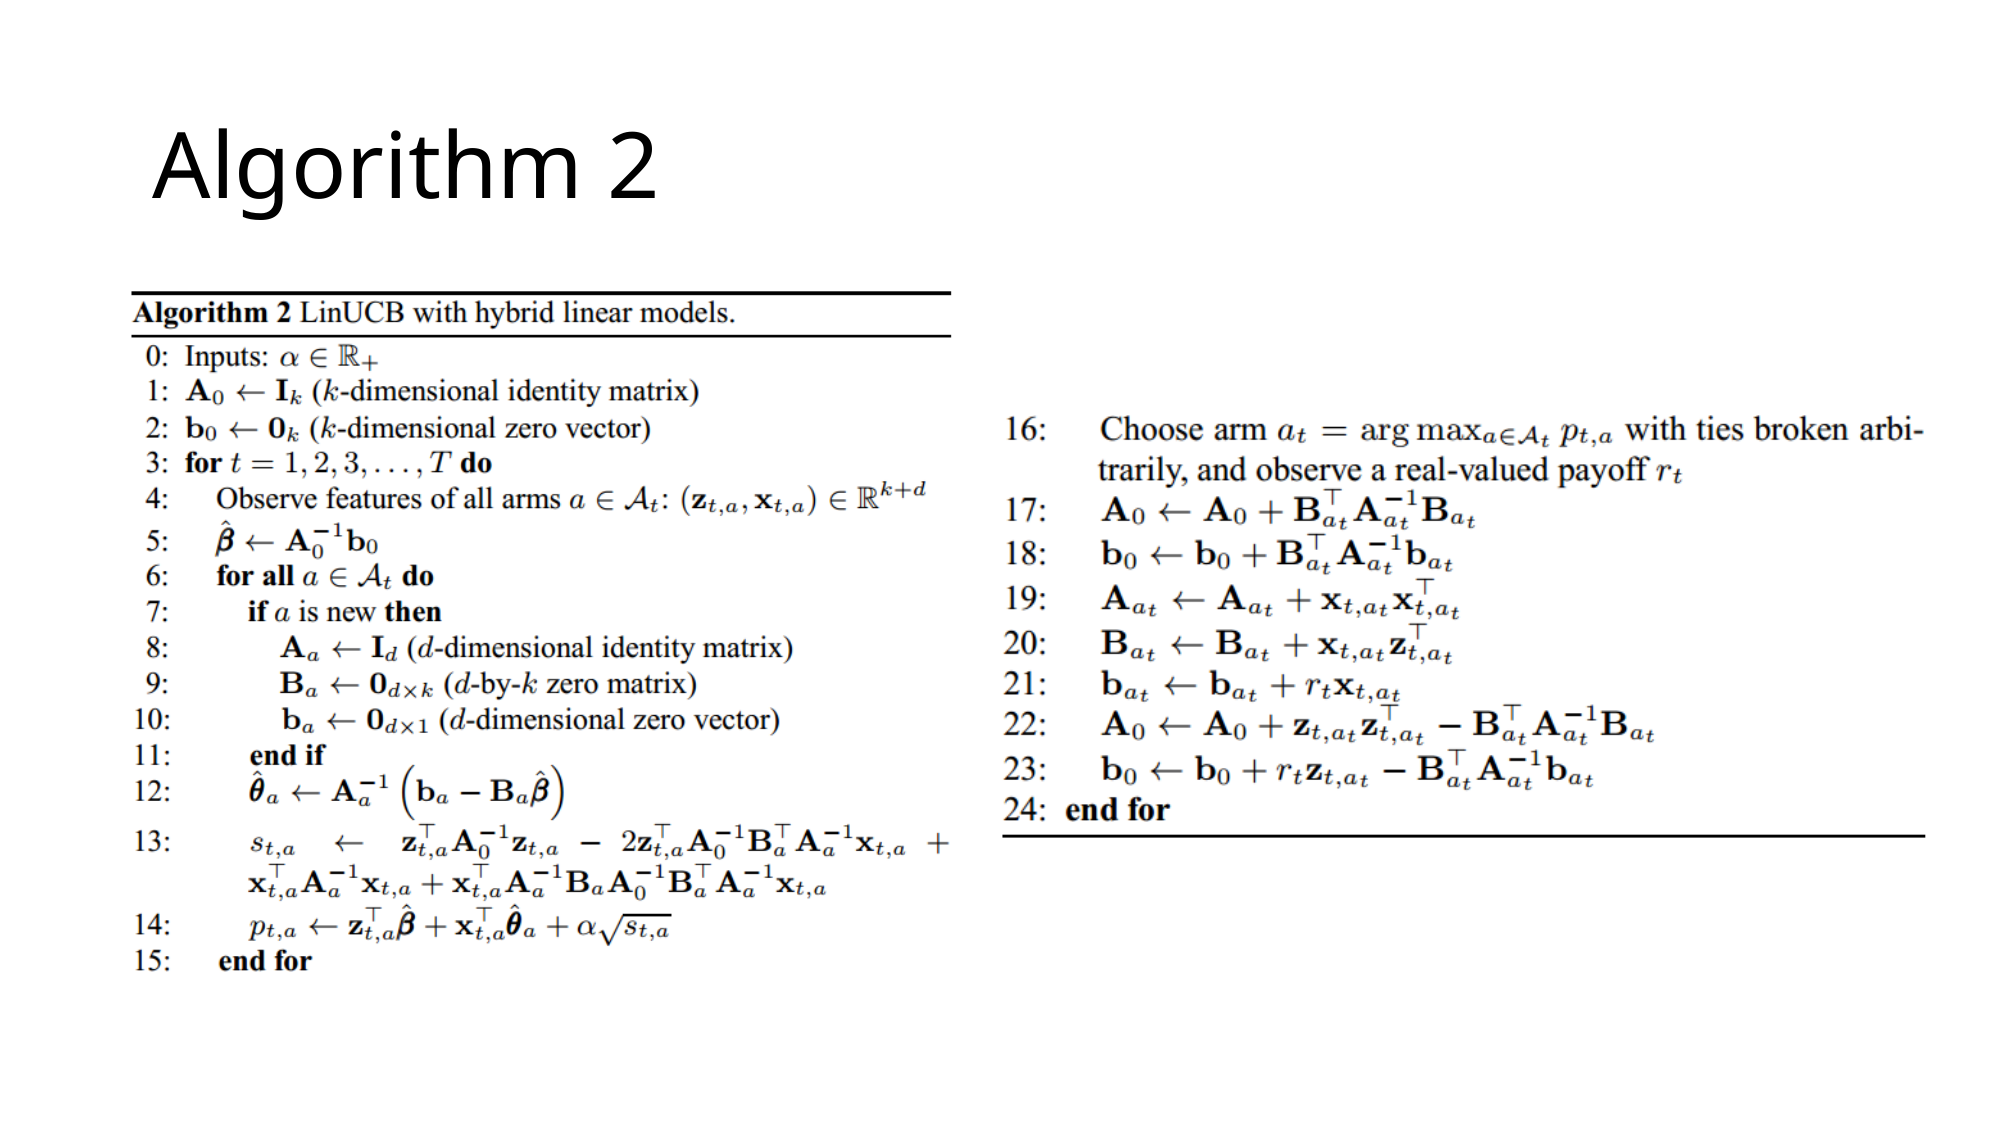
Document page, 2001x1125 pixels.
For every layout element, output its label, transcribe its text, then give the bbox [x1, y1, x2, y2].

title Algorithm 2 [137, 59, 1863, 278]
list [97, 267, 982, 982]
picture [981, 401, 1963, 848]
